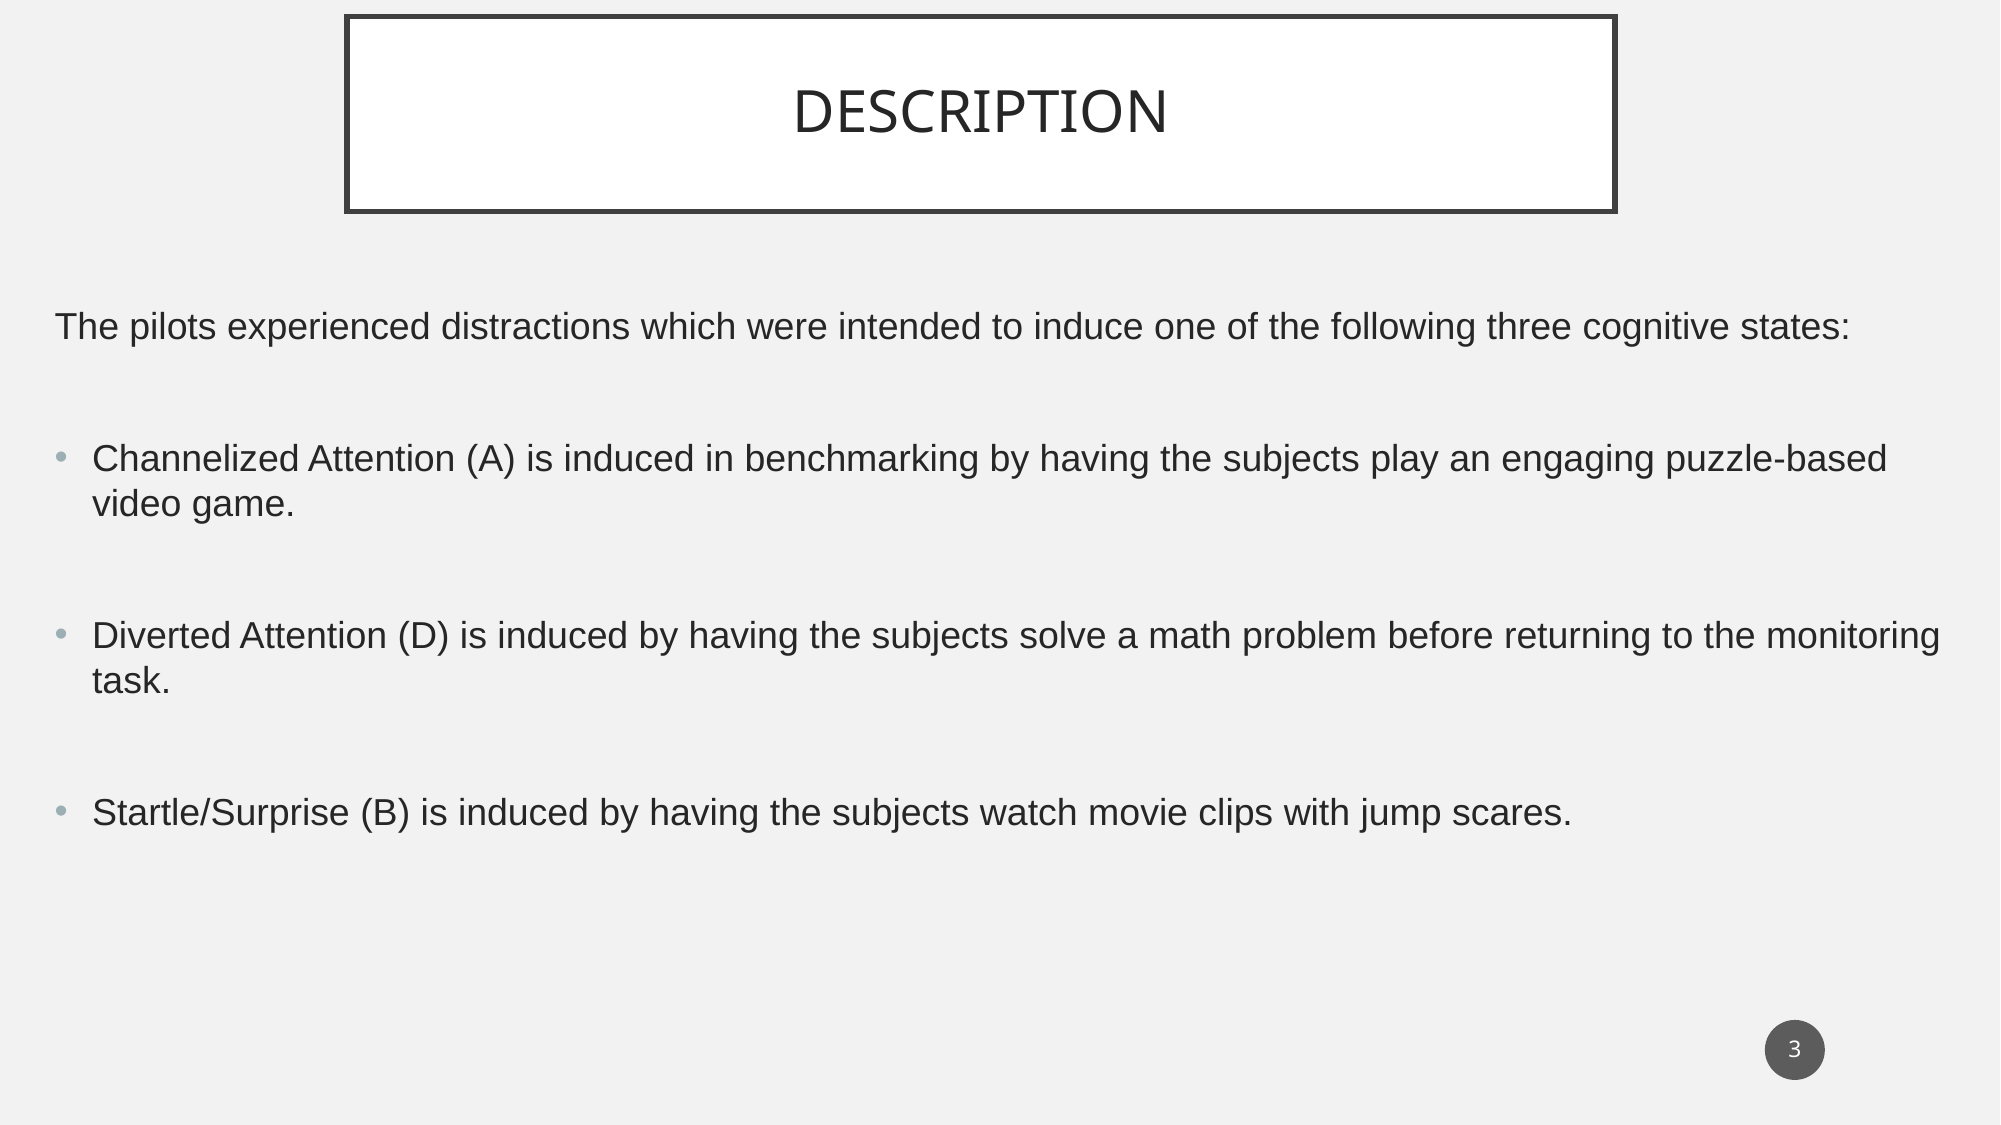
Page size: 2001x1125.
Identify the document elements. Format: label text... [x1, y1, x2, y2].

slide_number ‹#› [1764, 1019, 1825, 1080]
list The pilots experienced distractions which were intended to induce one of the following three cognitive states: Channelized Attention (A) is induced in benchmarking by having the subjects play an engaging puzzle-based video game. Diverted Attention (D) is induced by having the subjects solve a math problem before returning to the monitoring task. Startle/Surprise (B) is induced by having the subjects watch movie clips with jump scares. [39, 294, 1978, 942]
title DESCRIPTION [344, 14, 1618, 214]
